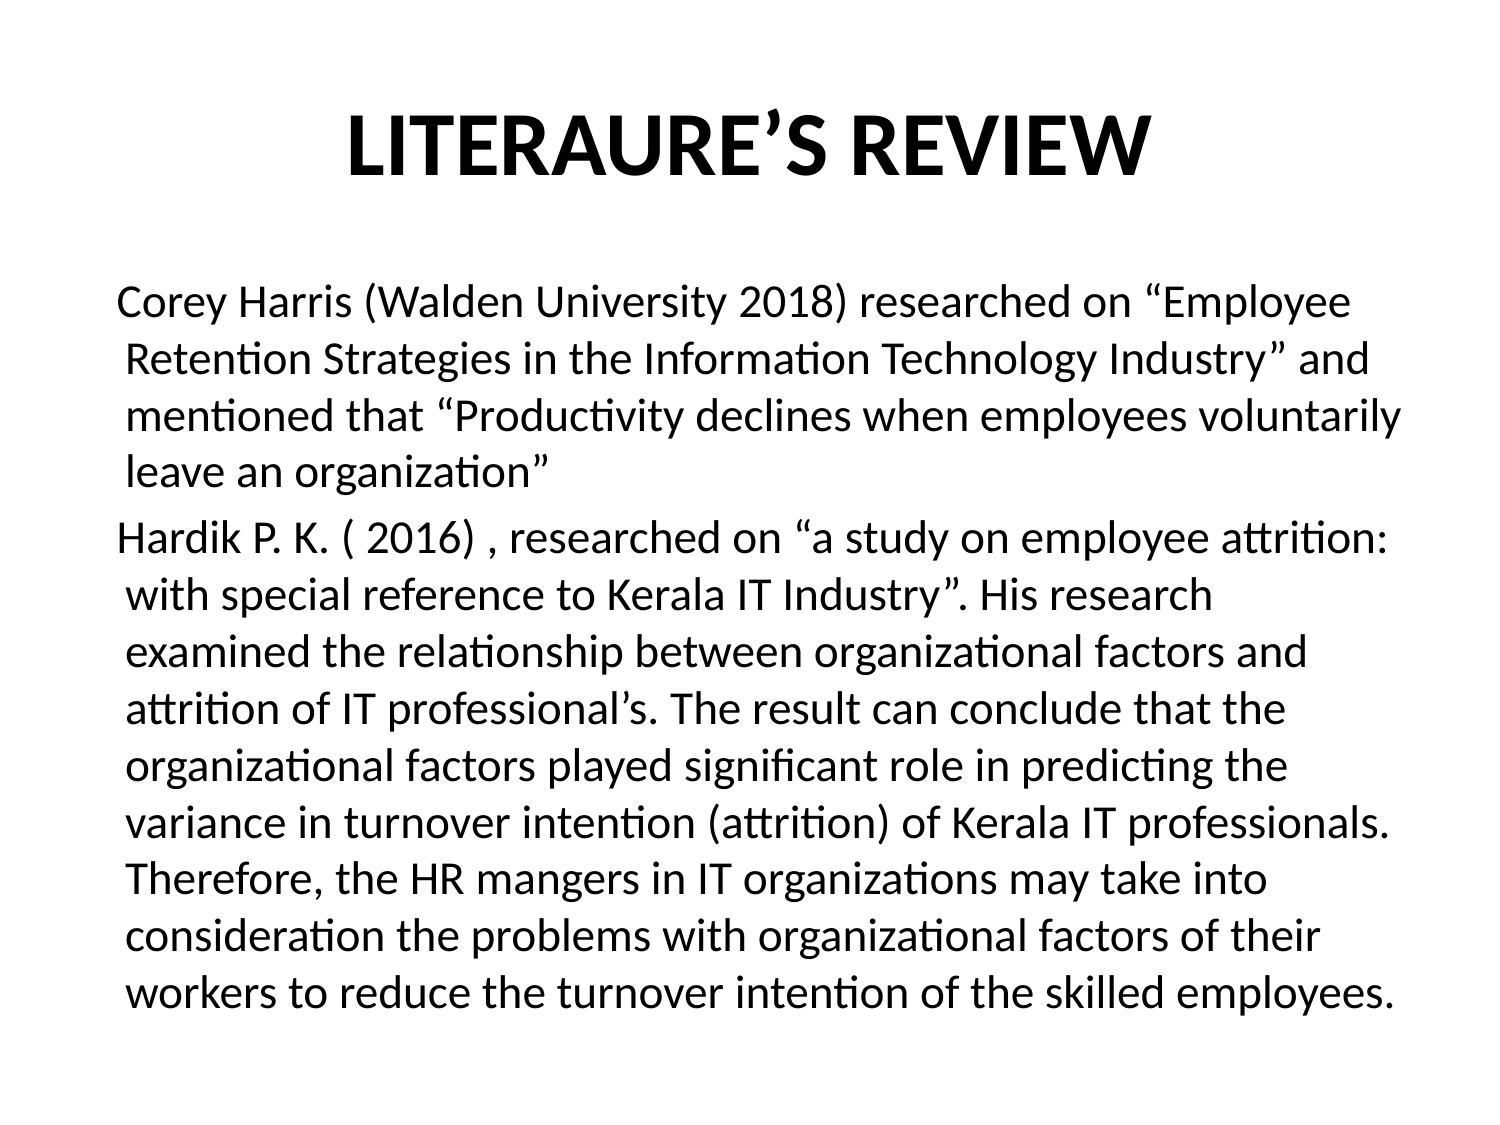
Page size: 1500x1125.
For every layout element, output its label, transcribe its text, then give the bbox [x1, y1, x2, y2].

list Corey Harris (Walden University 2018) researched on “Employee Retention Strategies in the Information Technology Industry” and mentioned that “Productivity declines when employees voluntarily leave an organization” Hardik P. K. ( 2016) , researched on “a study on employee attrition: with special reference to Kerala IT Industry”. His research examined the relationship between organizational factors and attrition of IT professional’s. The result can conclude that the organizational factors played significant role in predicting the variance in turnover intention (attrition) of Kerala IT professionals. Therefore, the HR mangers in IT organizations may take into consideration the problems with organizational factors of their workers to reduce the turnover intention of the skilled employees. [58, 262, 1425, 1043]
title LITERAURE’S REVIEW [75, 45, 1425, 233]
